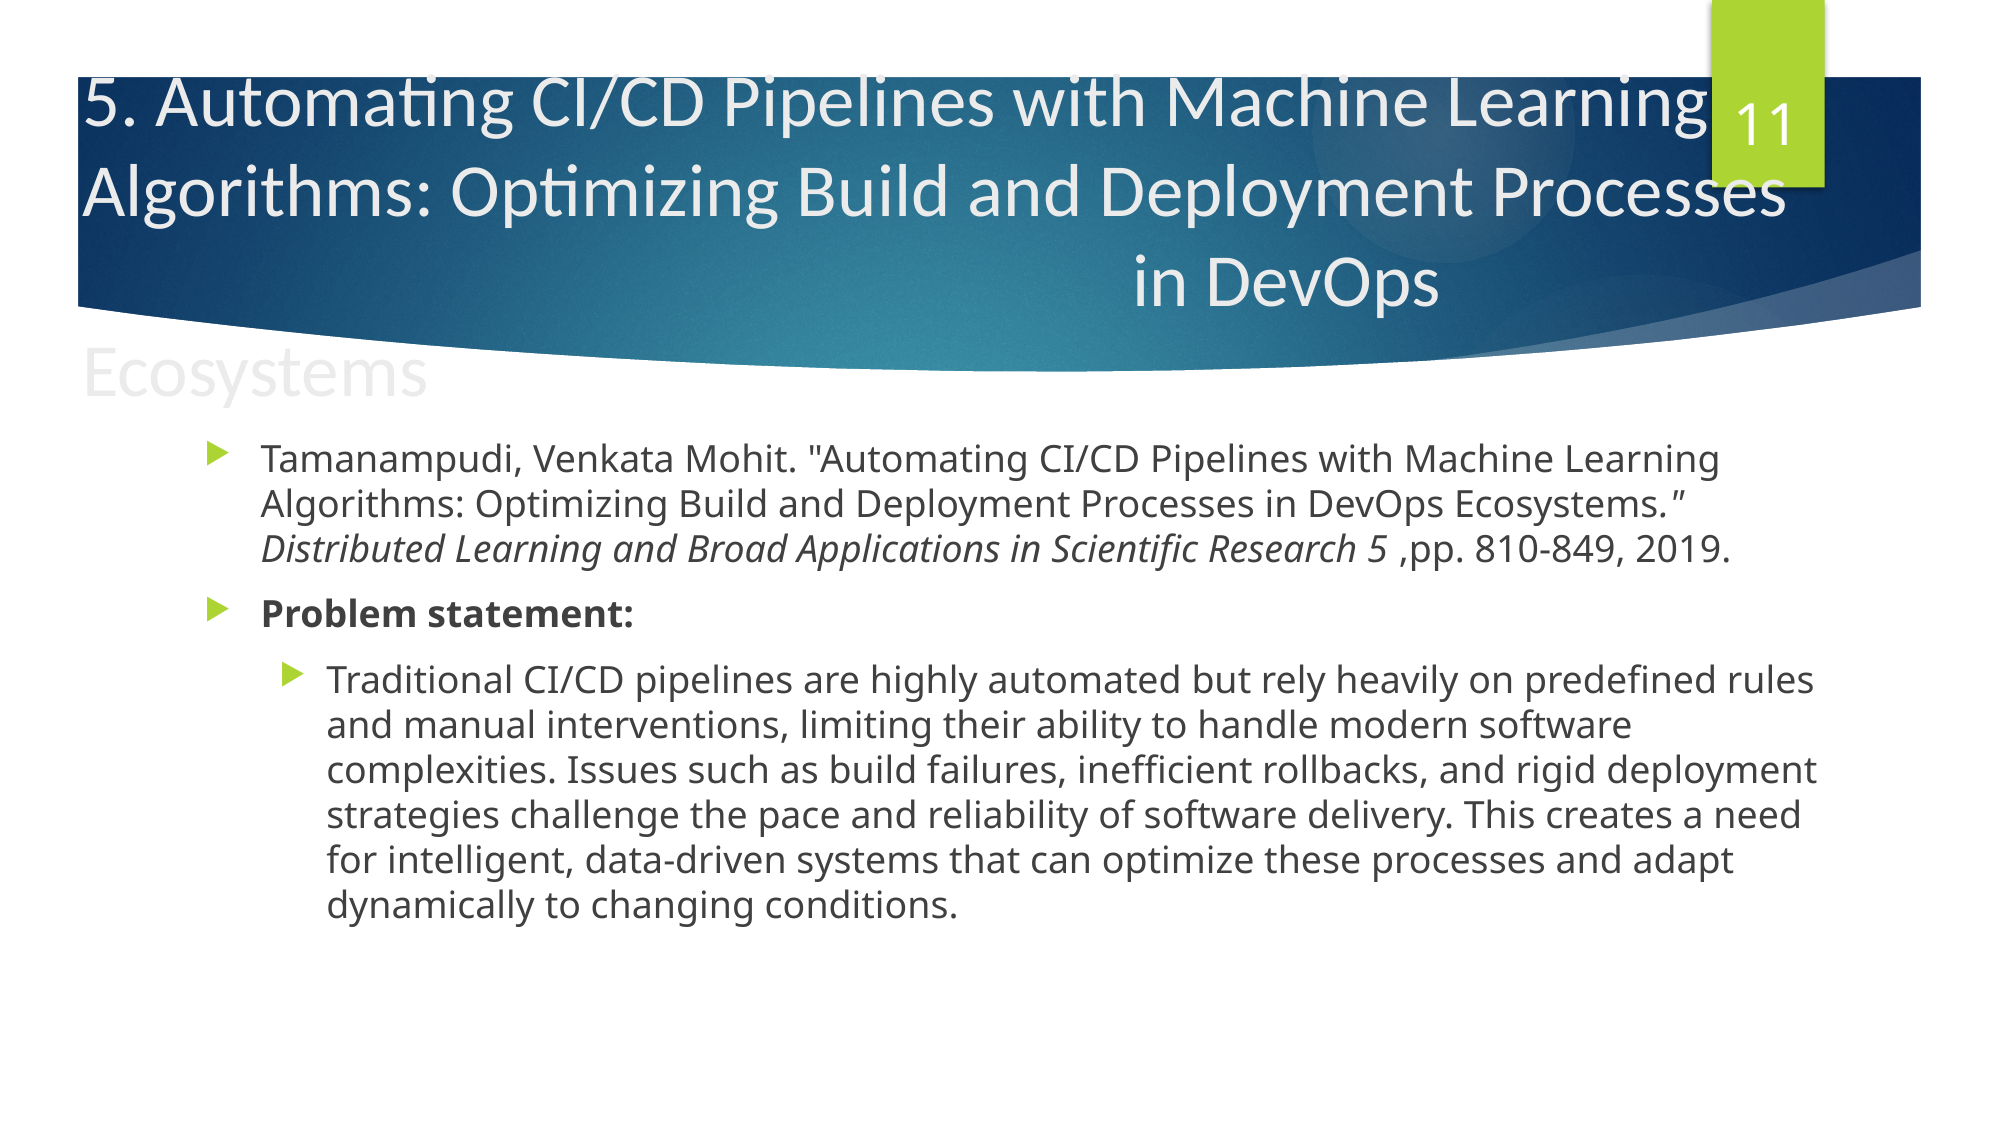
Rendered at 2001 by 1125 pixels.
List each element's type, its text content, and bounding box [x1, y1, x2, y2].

title 5. Automating CI/CD Pipelines with Machine Learning Algorithms: Optimizing Build and Deployment Processes in DevOps Ecosystems [67, 82, 1812, 380]
list Tamanampudi, Venkata Mohit. "Automating CI/CD Pipelines with Machine Learning Algorithms: Optimizing Build and Deployment Processes in DevOps Ecosystems." Distributed Learning and Broad Applications in Scientific Research 5 ,pp. 810-849, 2019. Problem statement: Traditional CI/CD pipelines are highly automated but rely heavily on predefined rules and manual interventions, limiting their ability to handle modern software complexities. Issues such as build failures, inefficient rollbacks, and rigid deployment strategies challenge the pace and reliability of software delivery. This creates a need for intelligent, data-driven systems that can optimize these processes and adapt dynamically to changing conditions. [189, 427, 1873, 1013]
slide_number 11 [1698, 48, 1836, 175]
